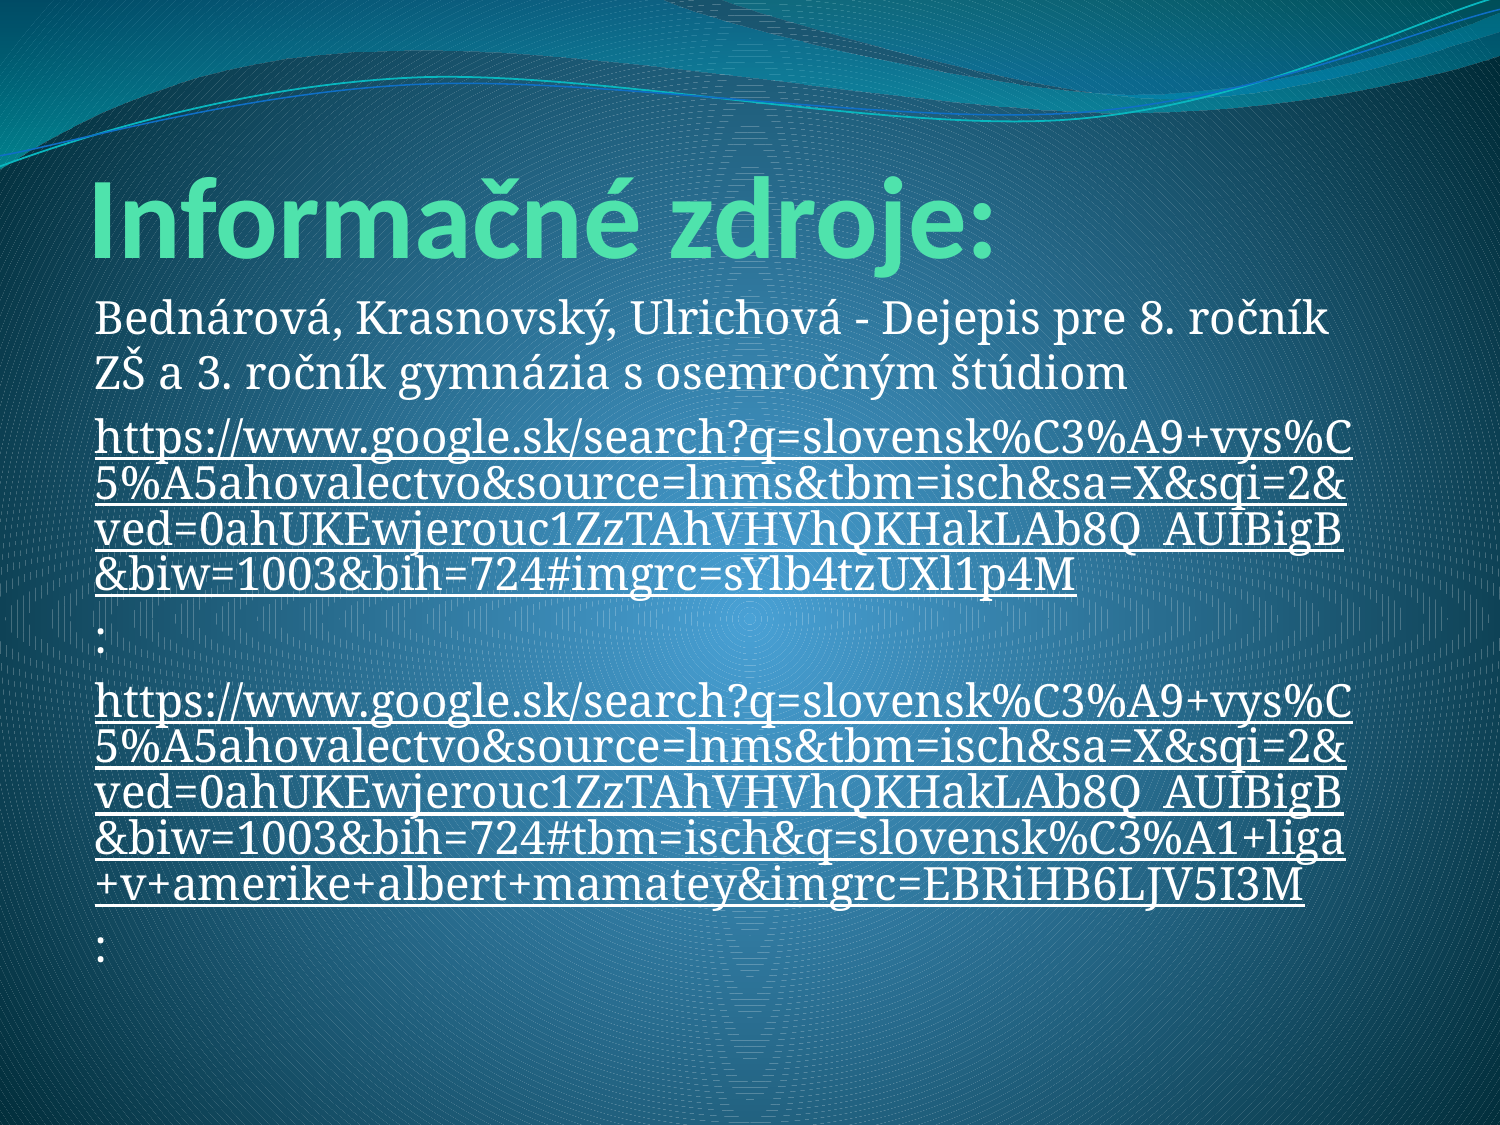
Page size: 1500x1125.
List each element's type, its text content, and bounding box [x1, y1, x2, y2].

title Informačné zdroje: [86, 58, 1362, 281]
list Bednárová, Krasnovský, Ulrichová - Dejepis pre 8. ročník ZŠ a 3. ročník gymnázia s osemročným štúdiom https://www.google.sk/search?q=slovensk%C3%A9+vys%C5%A5ahovalectvo&source=lnms&tbm=isch&sa=X&sqi=2&ved=0ahUKEwjerouc1ZzTAhVHVhQKHakLAb8Q_AUIBigB&biw=1003&bih=724#imgrc=sYlb4tzUXl1p4M: https://www.google.sk/search?q=slovensk%C3%A9+vys%C5%A5ahovalectvo&source=lnms&tbm=isch&sa=X&sqi=2&ved=0ahUKEwjerouc1ZzTAhVHVhQKHakLAb8Q_AUIBigB&biw=1003&bih=724#tbm=isch&q=slovensk%C3%A1+liga+v+amerike+albert+mamatey&imgrc=EBRiHB6LJV5I3M: [86, 281, 1362, 961]
